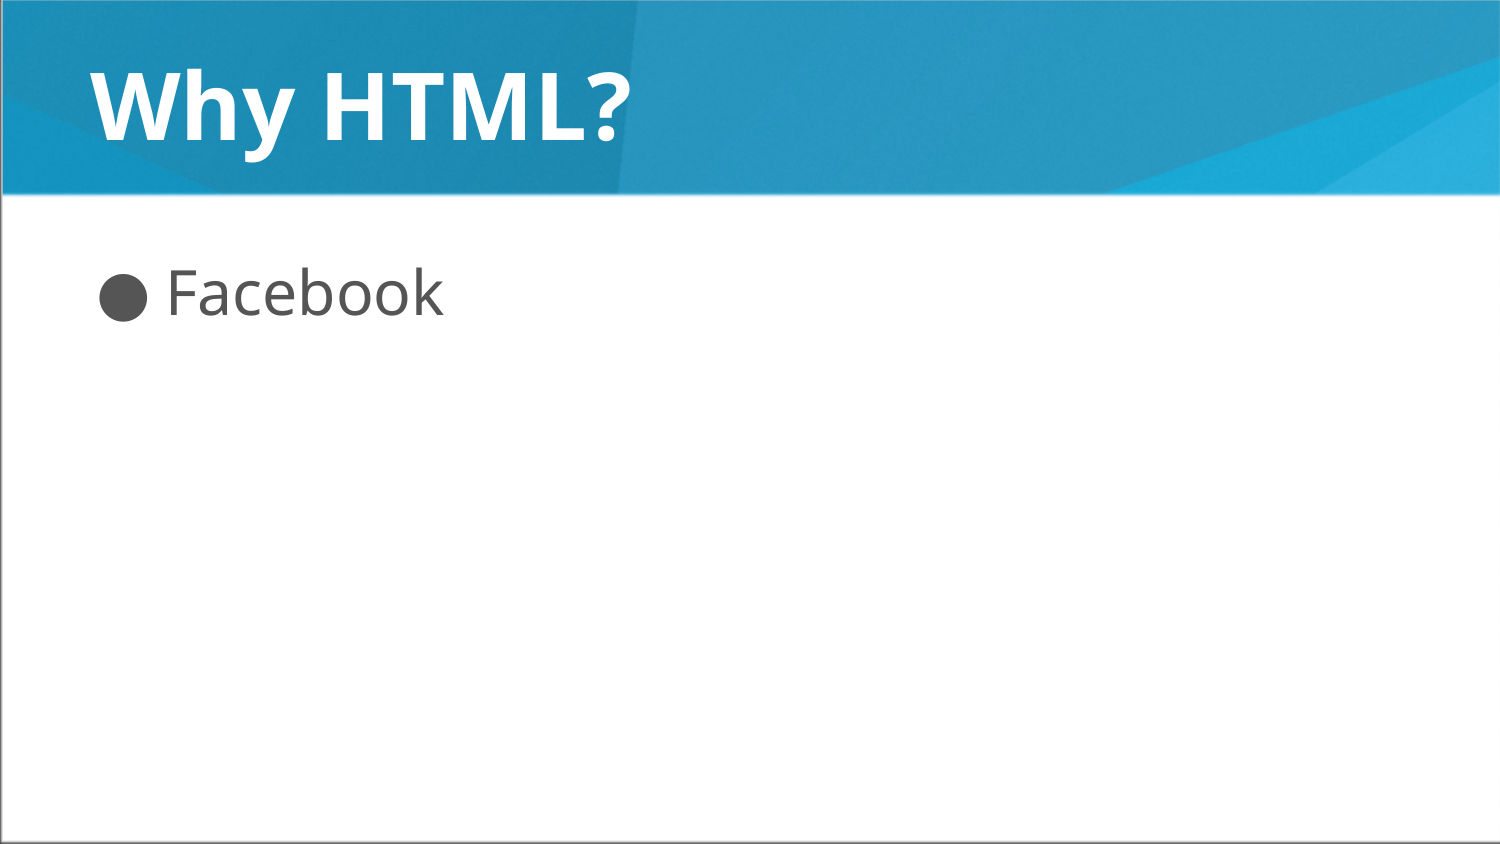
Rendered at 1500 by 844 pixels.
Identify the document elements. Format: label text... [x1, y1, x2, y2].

title Why HTML? [75, 33, 1425, 175]
picture [0, 0, 1500, 844]
list Facebook [75, 238, 1432, 800]
